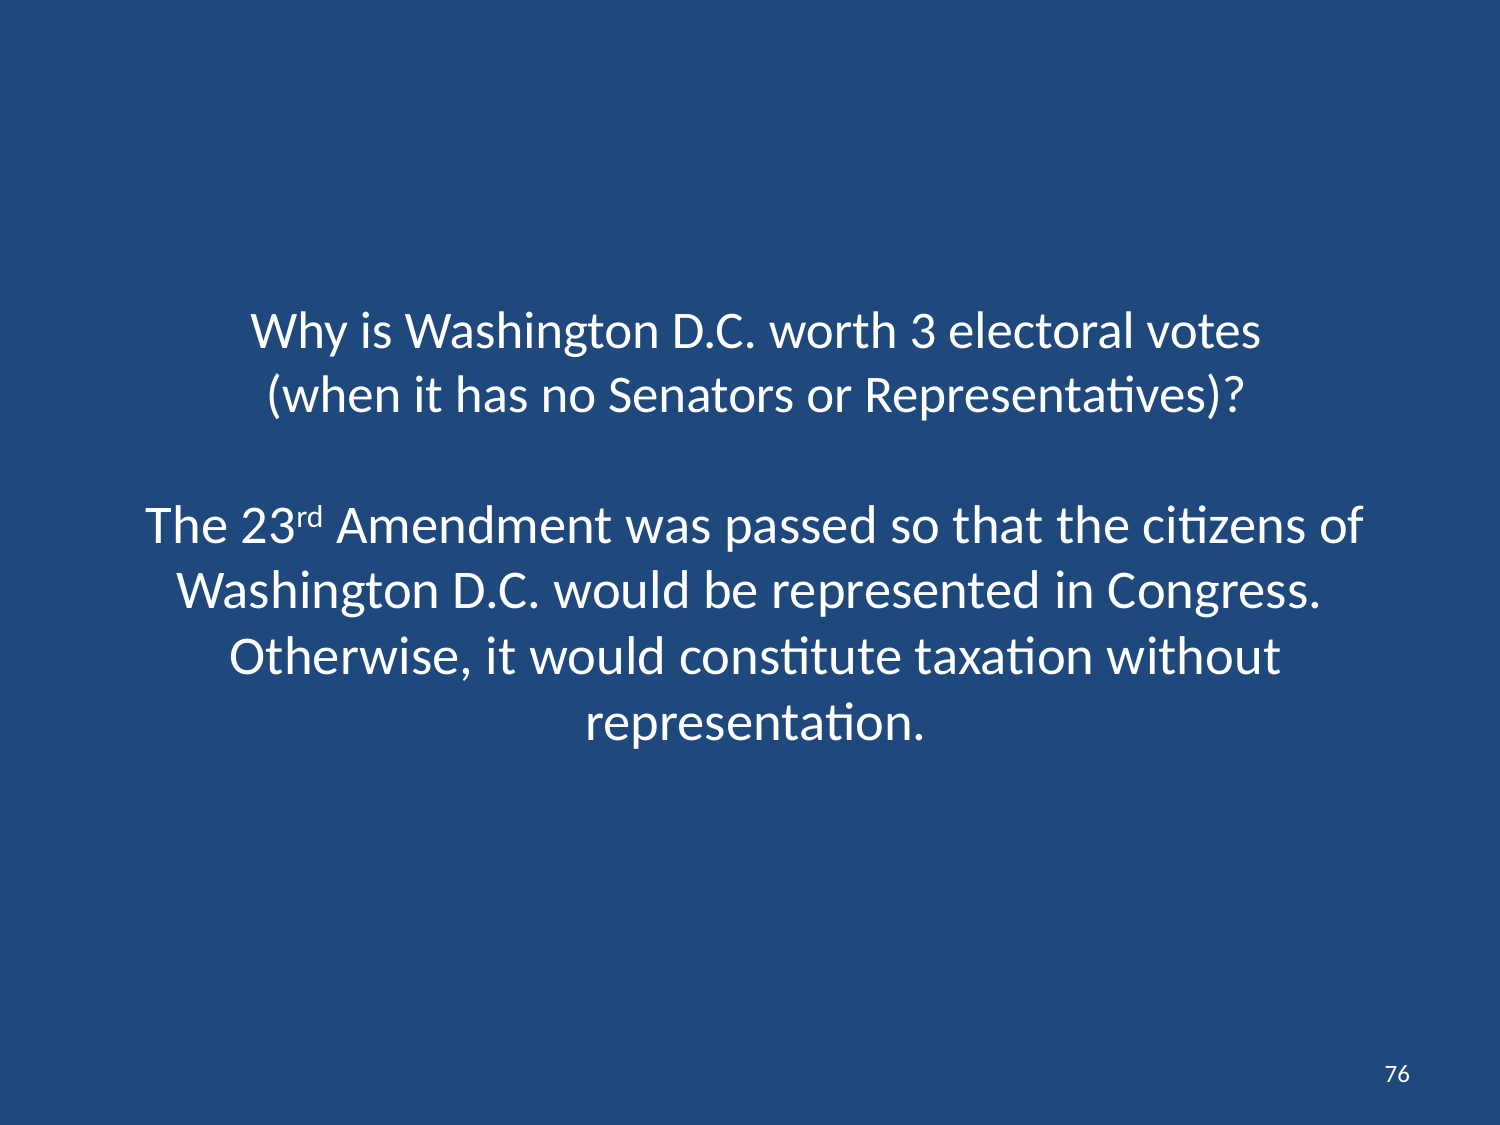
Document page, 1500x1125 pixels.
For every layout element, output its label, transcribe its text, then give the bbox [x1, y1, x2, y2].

title Why is Washington D.C. worth 3 electoral votes (when it has no Senators or Representatives)? The 23rd Amendment was passed so that the citizens of Washington D.C. would be represented in Congress. Otherwise, it would constitute taxation without representation. [37, 37, 1475, 1100]
slide_number 76 [1074, 1042, 1425, 1103]
